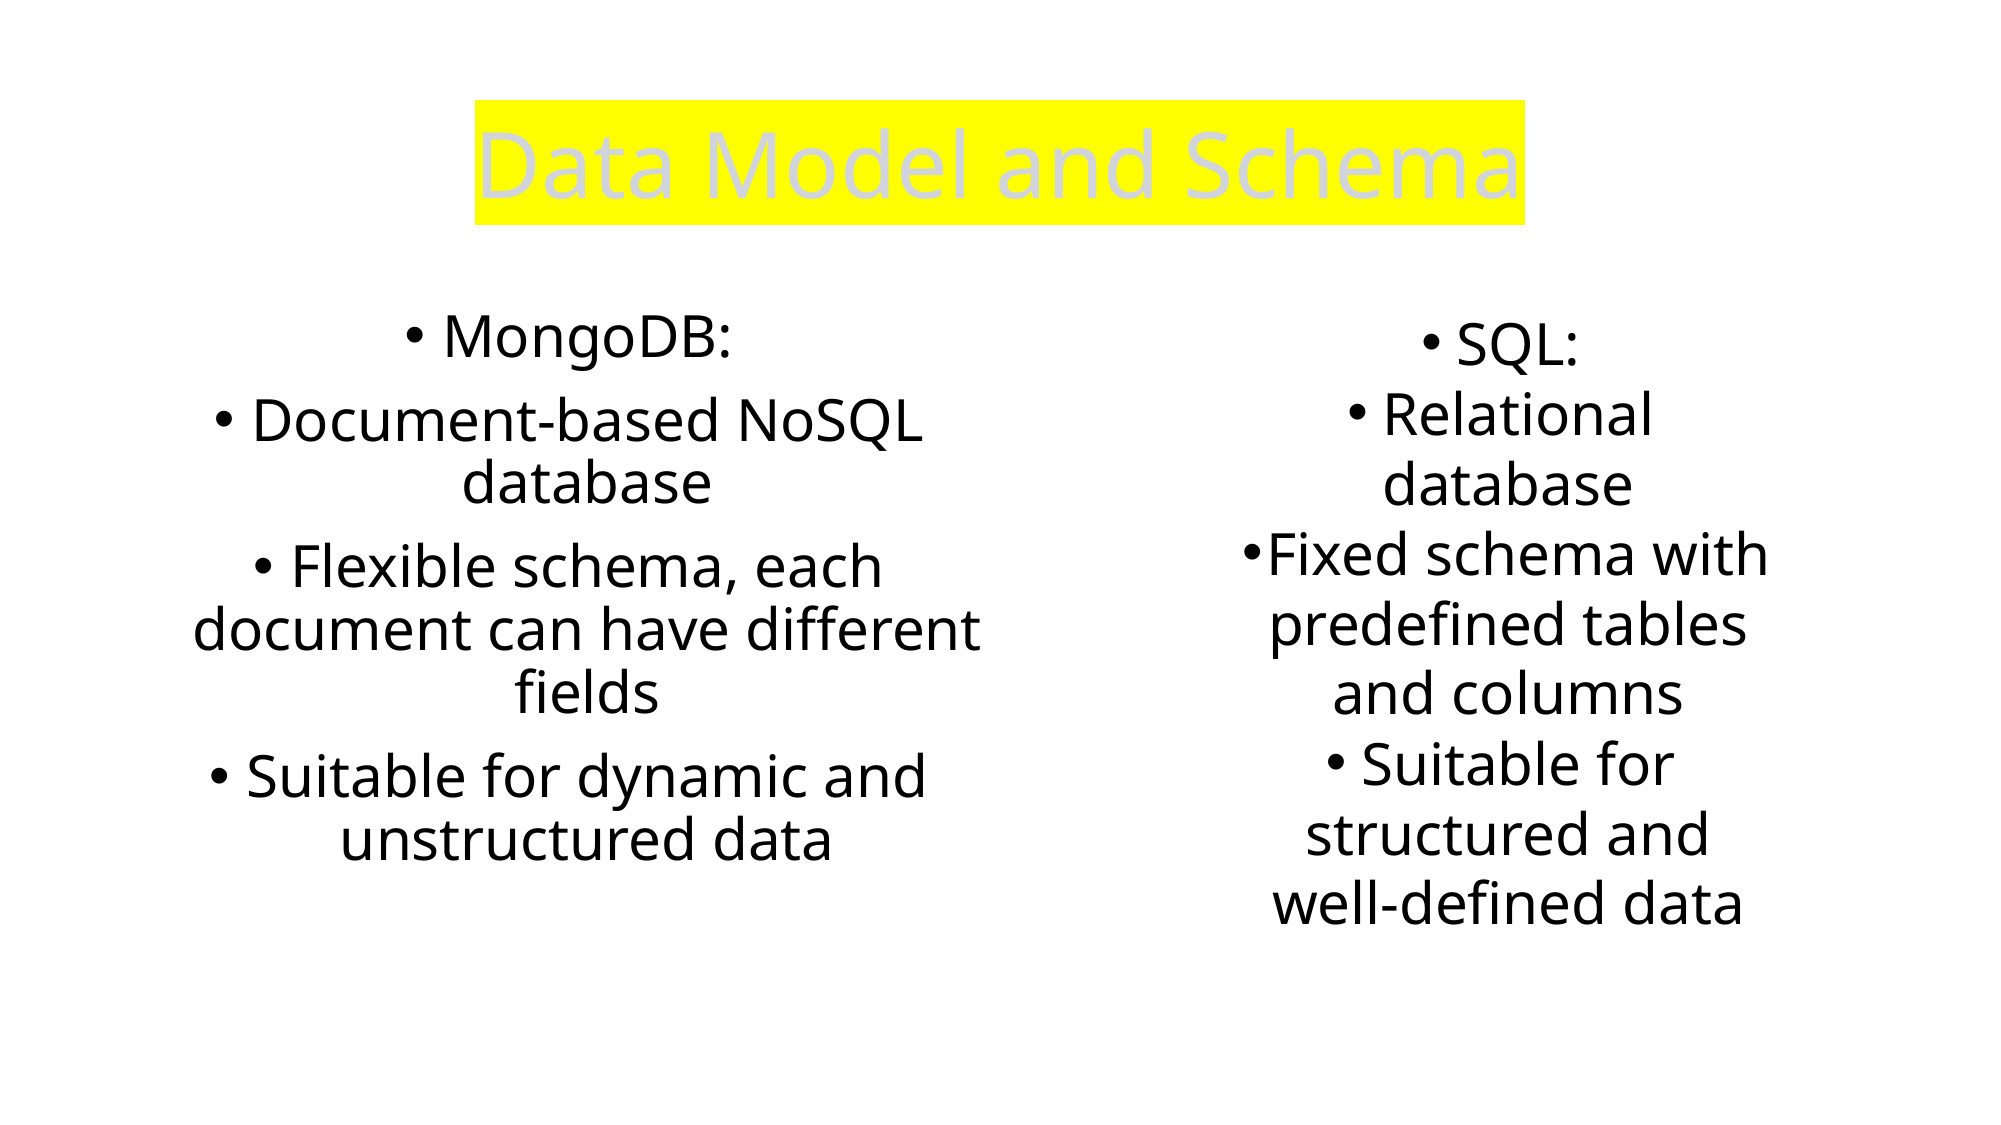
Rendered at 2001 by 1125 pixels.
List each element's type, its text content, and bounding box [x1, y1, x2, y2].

title Data Model and Schema [137, 59, 1863, 278]
text_box SQL: Relational database Fixed schema with predefined tables and columns Suitable for structured and well-defined data [1227, 299, 1790, 989]
list MongoDB: Document-based NoSQL database Flexible schema, each document can have different fields Suitable for dynamic and unstructured data [137, 299, 1000, 1077]
